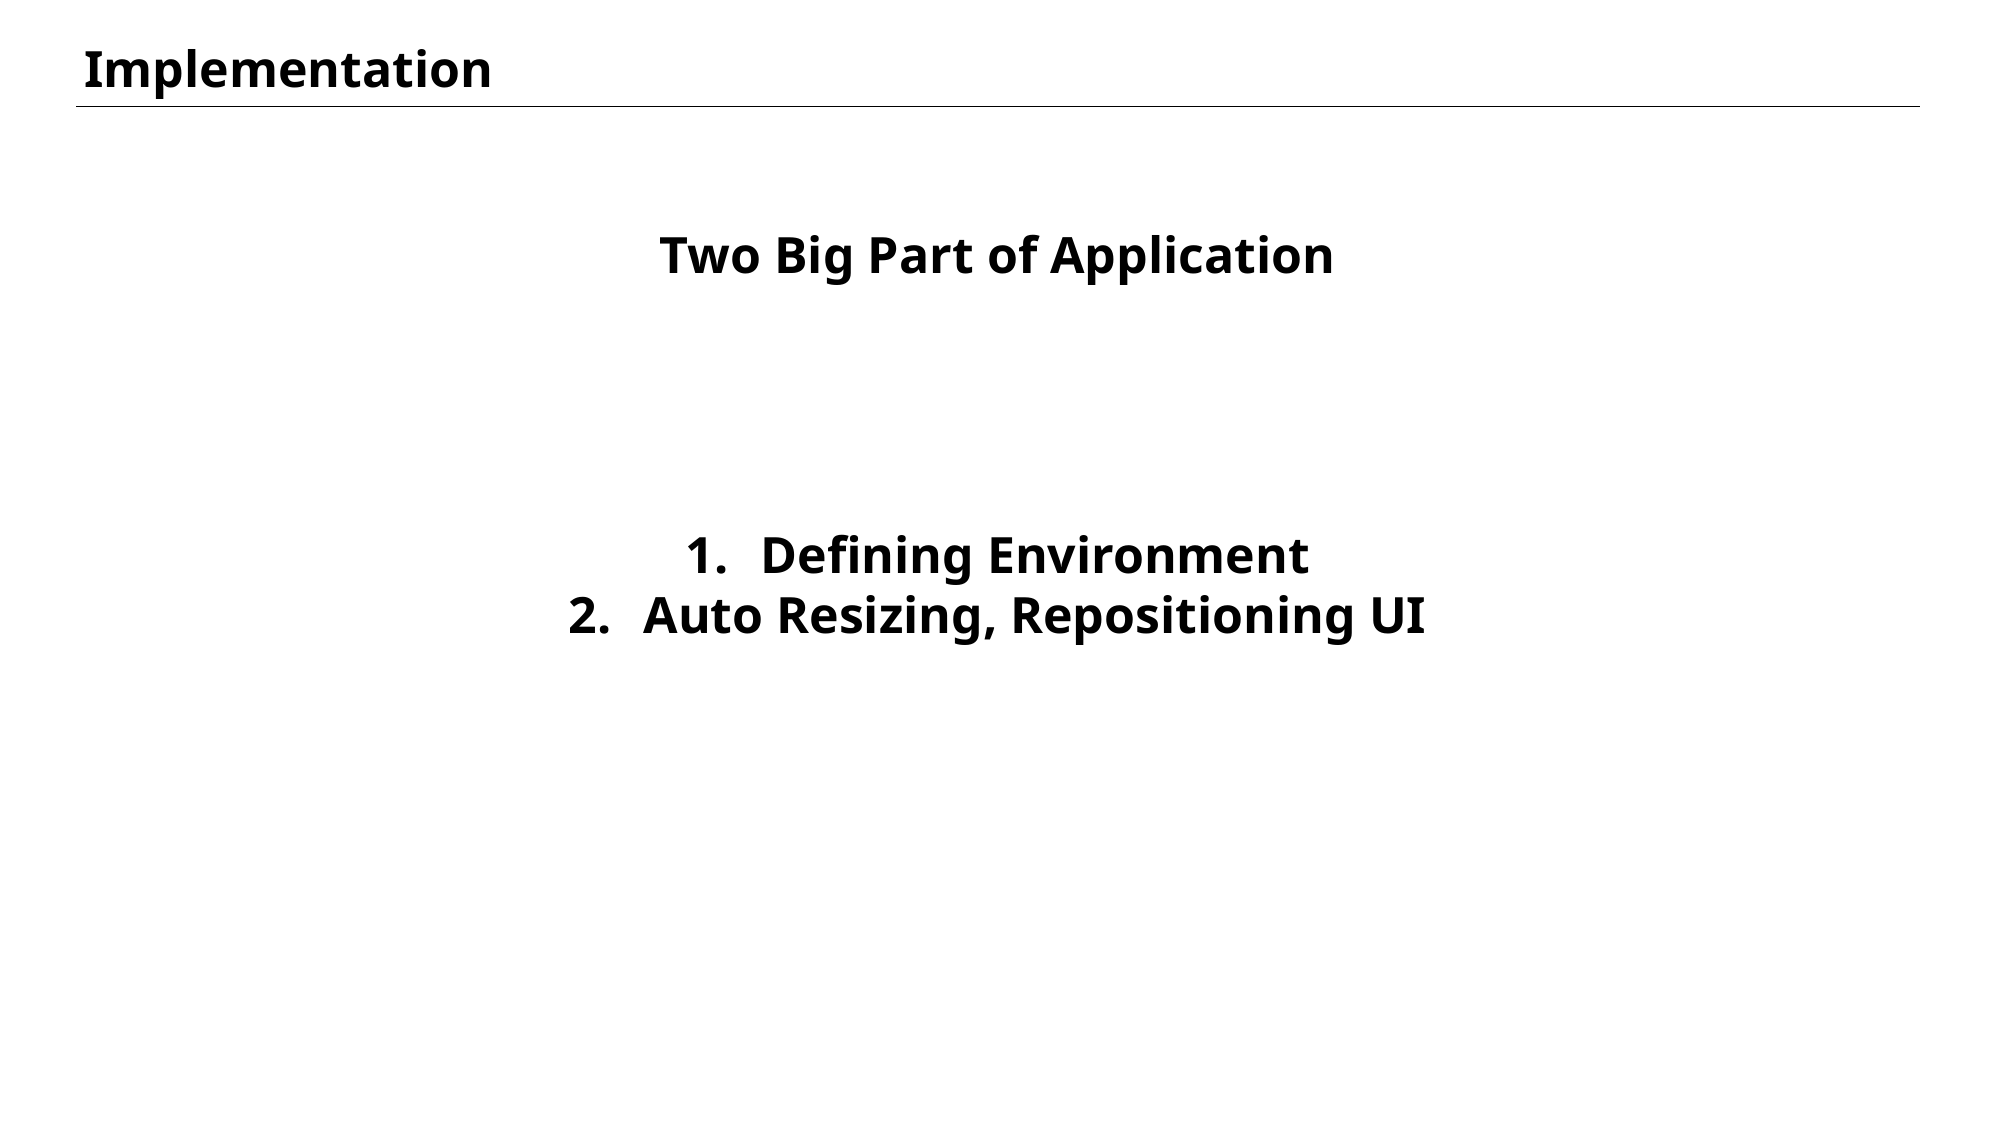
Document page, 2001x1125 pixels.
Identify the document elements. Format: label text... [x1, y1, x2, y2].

text_box Two Big Part of Application Defining Environment Auto Resizing, Repositioning UI [99, 216, 1896, 651]
text_box Implementation [69, 30, 637, 106]
